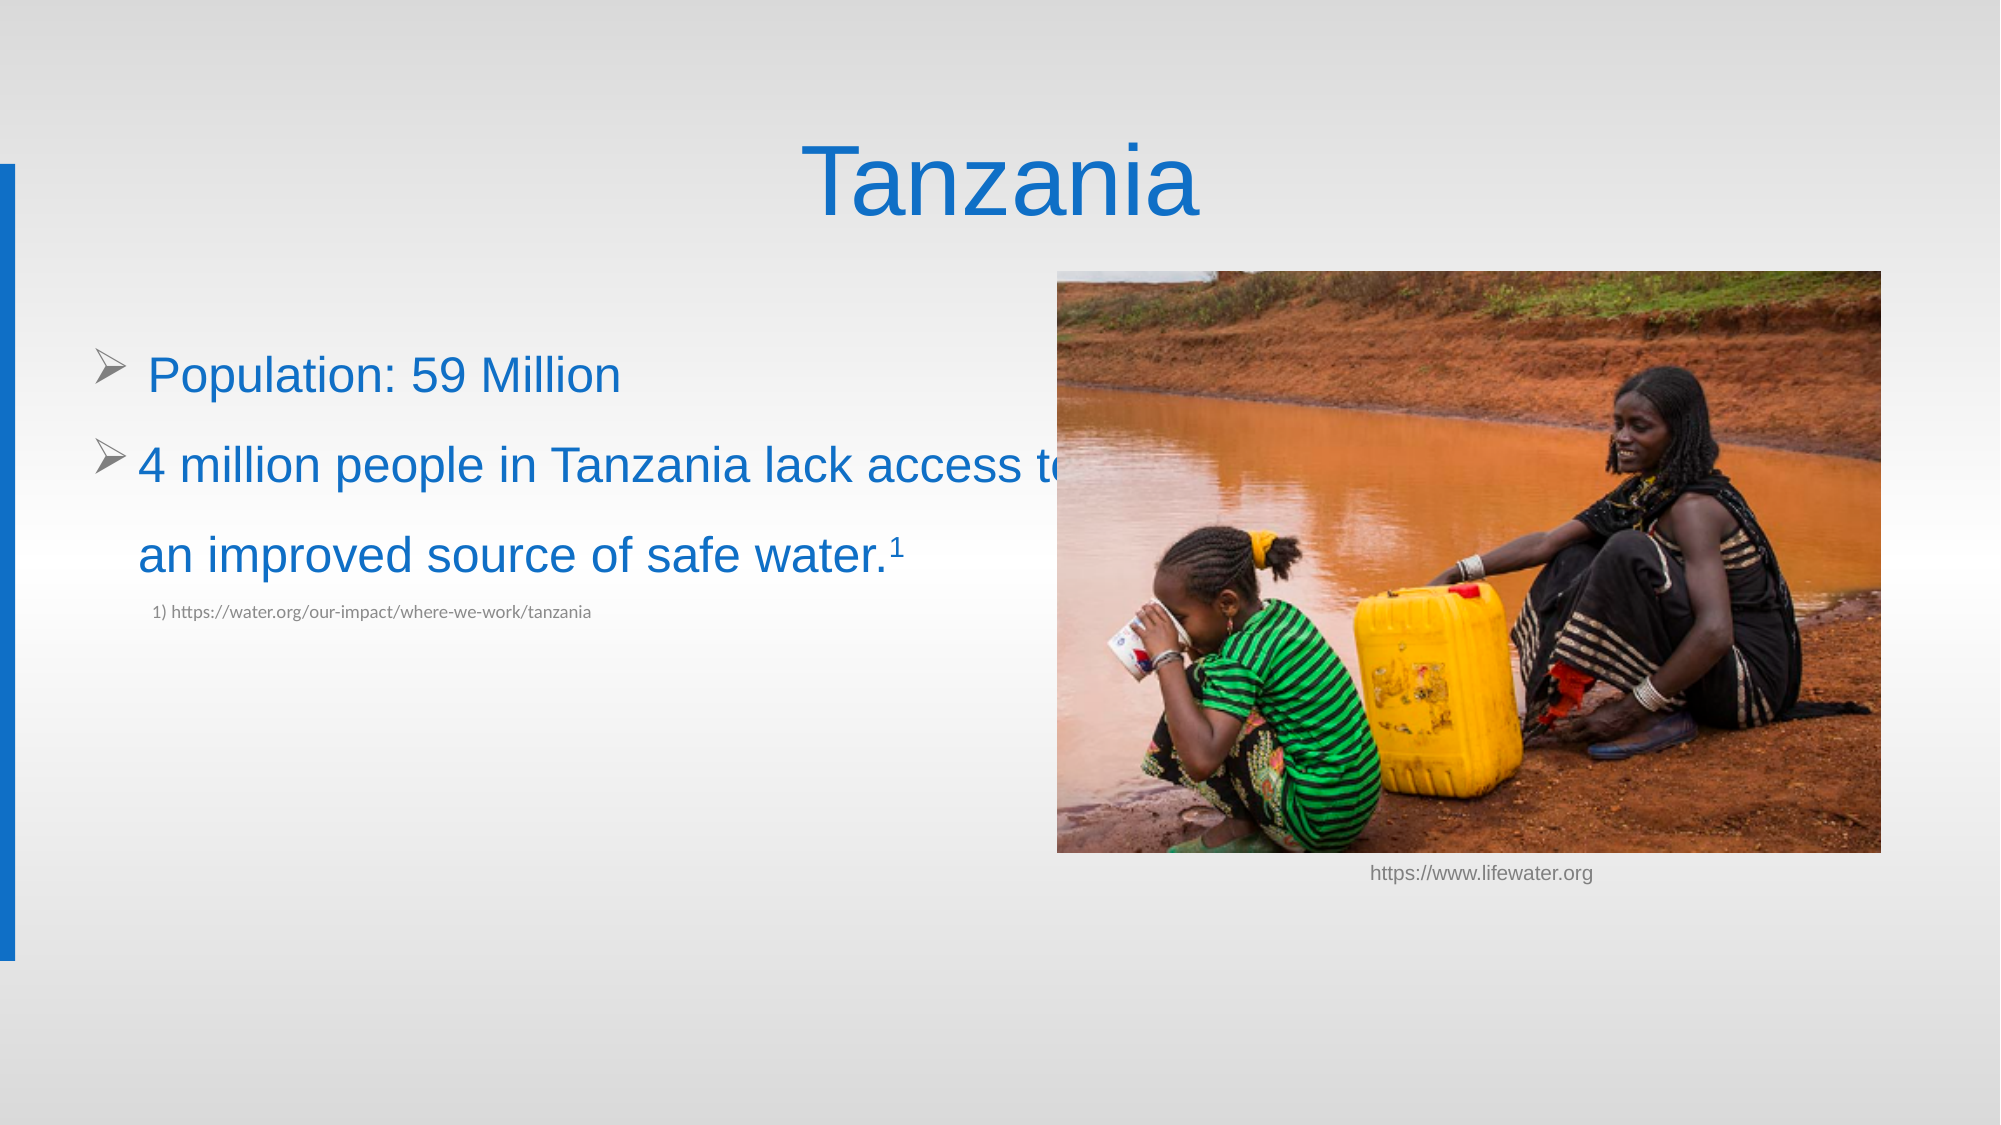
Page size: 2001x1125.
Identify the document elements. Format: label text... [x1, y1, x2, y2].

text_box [34, 304, 1057, 642]
text_box https://www.lifewater.org [1355, 852, 2000, 893]
picture [1057, 271, 1881, 853]
text_box Tanzania [618, 74, 1382, 292]
text_box [0, 163, 16, 962]
